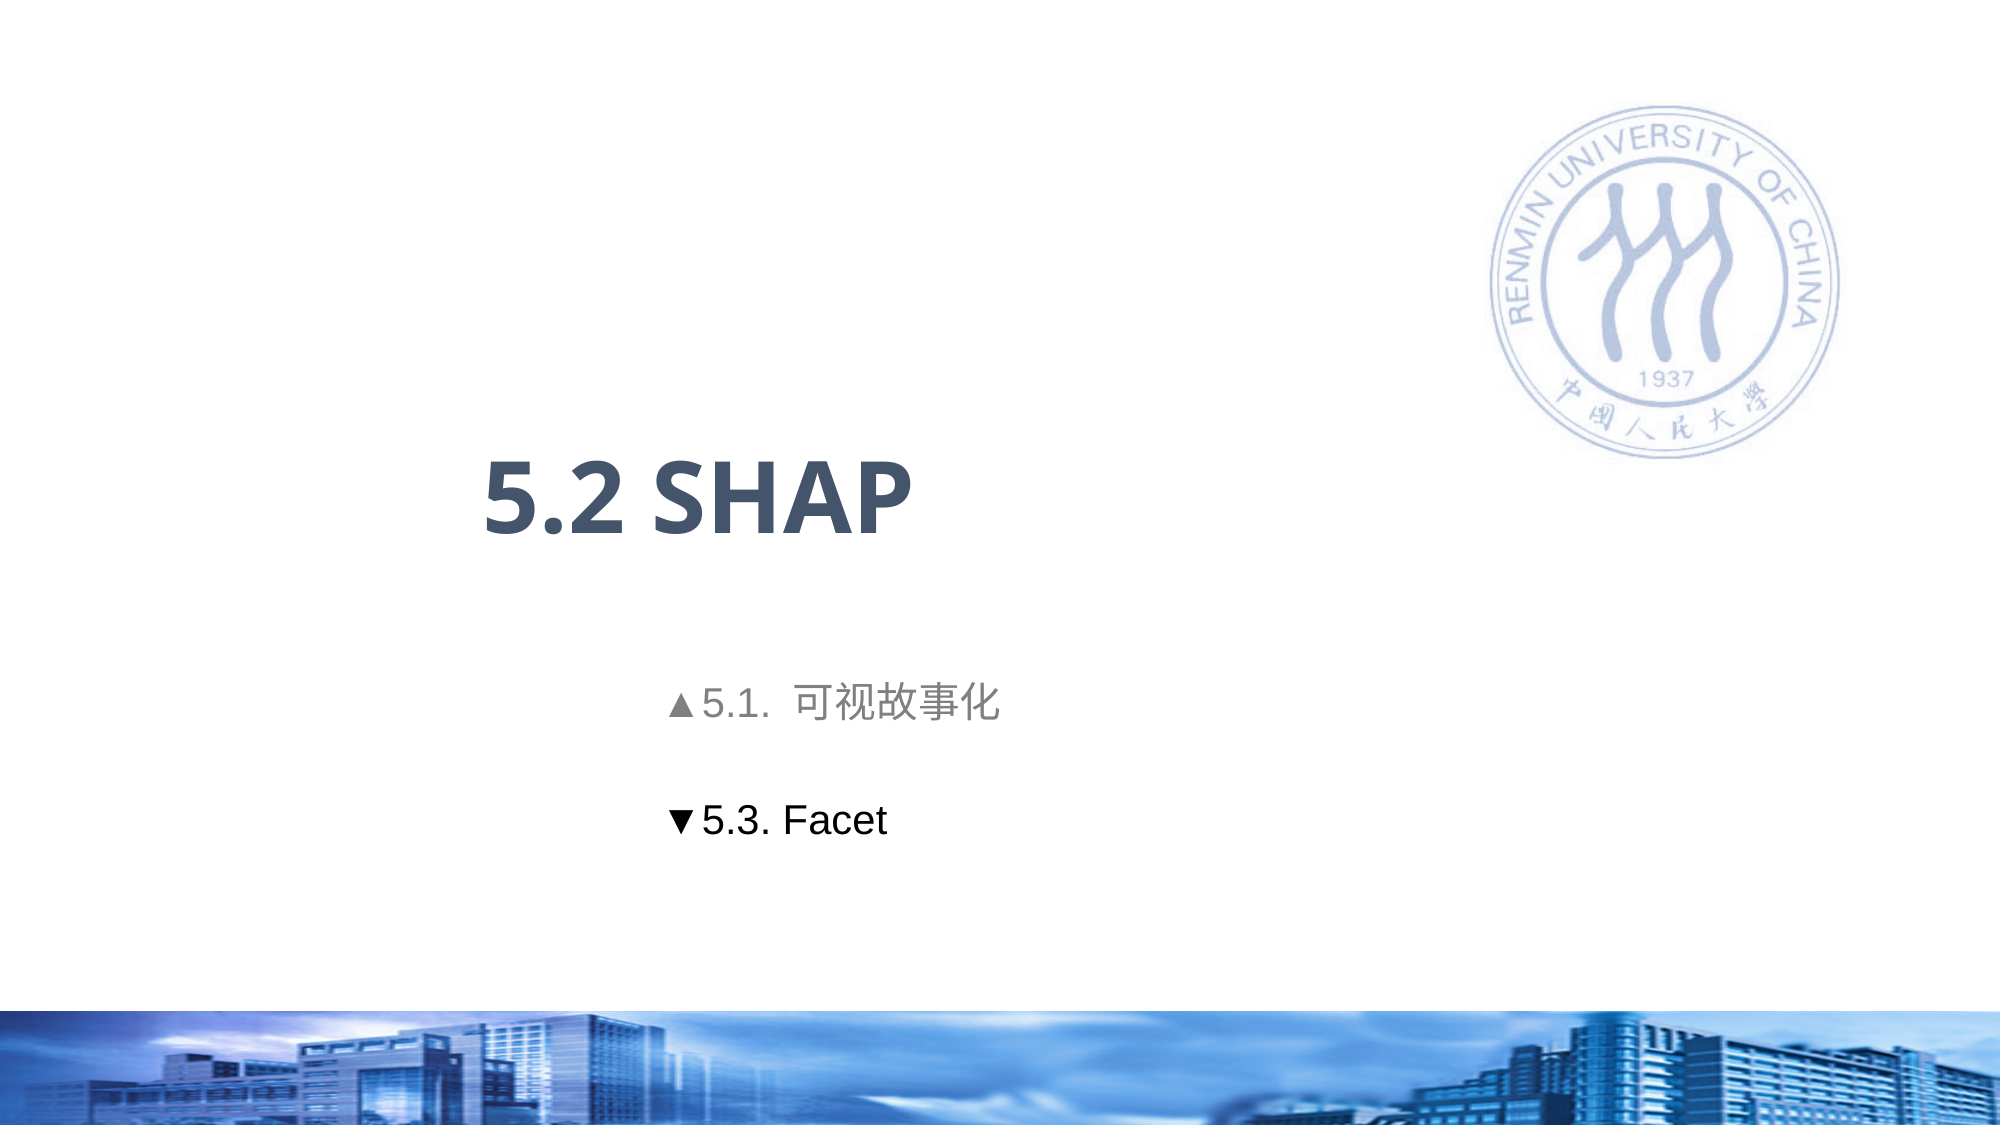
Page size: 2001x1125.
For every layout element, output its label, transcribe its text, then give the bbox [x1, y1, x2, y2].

title 5.2 SHAP [149, 399, 1249, 588]
subtitle ▲5.1. 可视故事化 ▼5.3. Facet [645, 668, 1355, 957]
picture [0, 1011, 2000, 1125]
